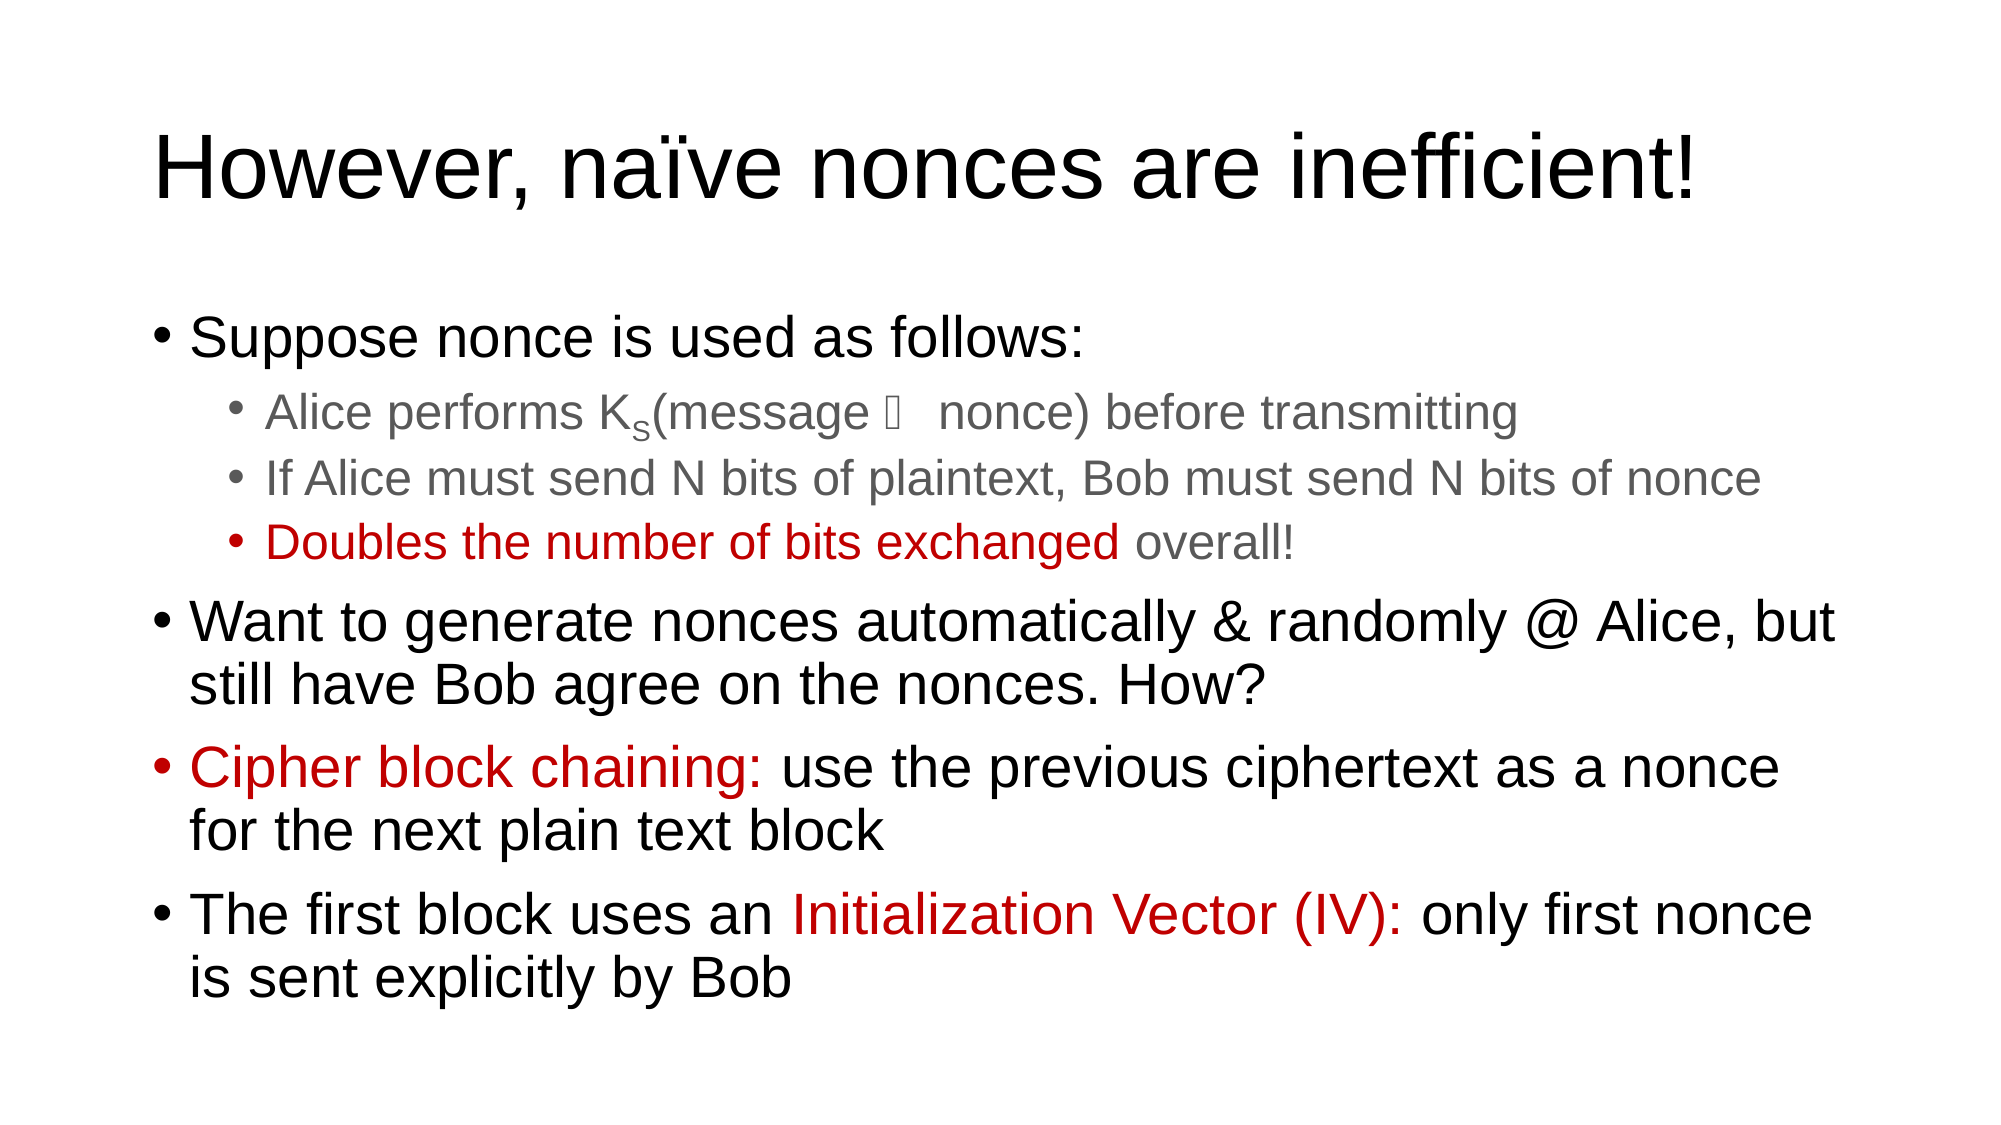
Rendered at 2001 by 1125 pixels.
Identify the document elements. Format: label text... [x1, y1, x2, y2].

title However, naïve nonces are inefficient! [137, 59, 1863, 278]
list Suppose nonce is used as follows: Alice performs KS(message  nonce) before transmitting If Alice must send N bits of plaintext, Bob must send N bits of nonce Doubles the number of bits exchanged overall! Want to generate nonces automatically & randomly @ Alice, but still have Bob agree on the nonces. How? Cipher block chaining: use the previous ciphertext as a nonce for the next plain text block The first block uses an Initialization Vector (IV): only first nonce is sent explicitly by Bob [137, 299, 1863, 1125]
